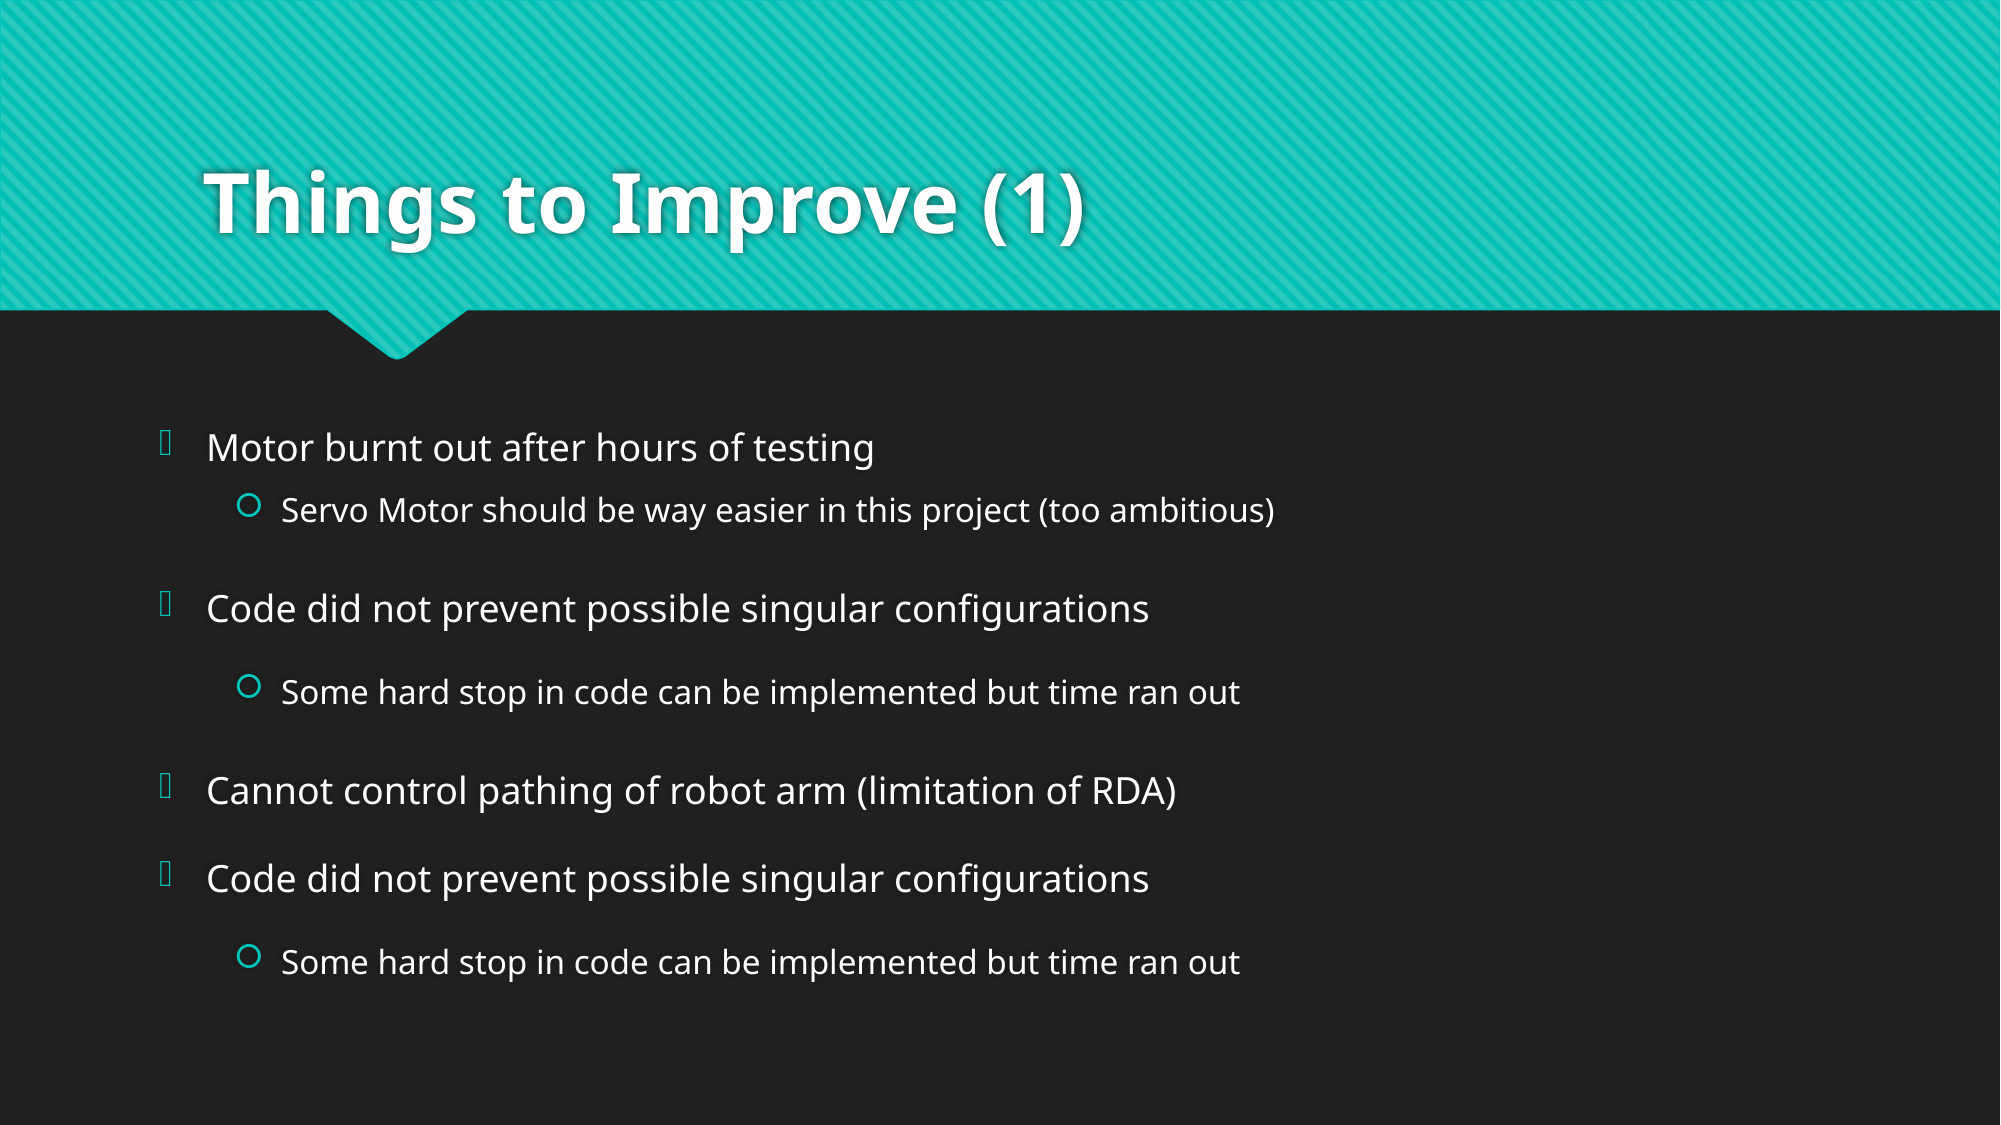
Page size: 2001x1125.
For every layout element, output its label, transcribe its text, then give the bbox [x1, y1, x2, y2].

title Things to Improve (1) [187, 144, 1813, 256]
list Motor burnt out after hours of testing Servo Motor should be way easier in this project (too ambitious) Code did not prevent possible singular configurations Some hard stop in code can be implemented but time ran out Cannot control pathing of robot arm (limitation of RDA) Code did not prevent possible singular configurations Some hard stop in code can be implemented but time ran out [144, 300, 1813, 1125]
